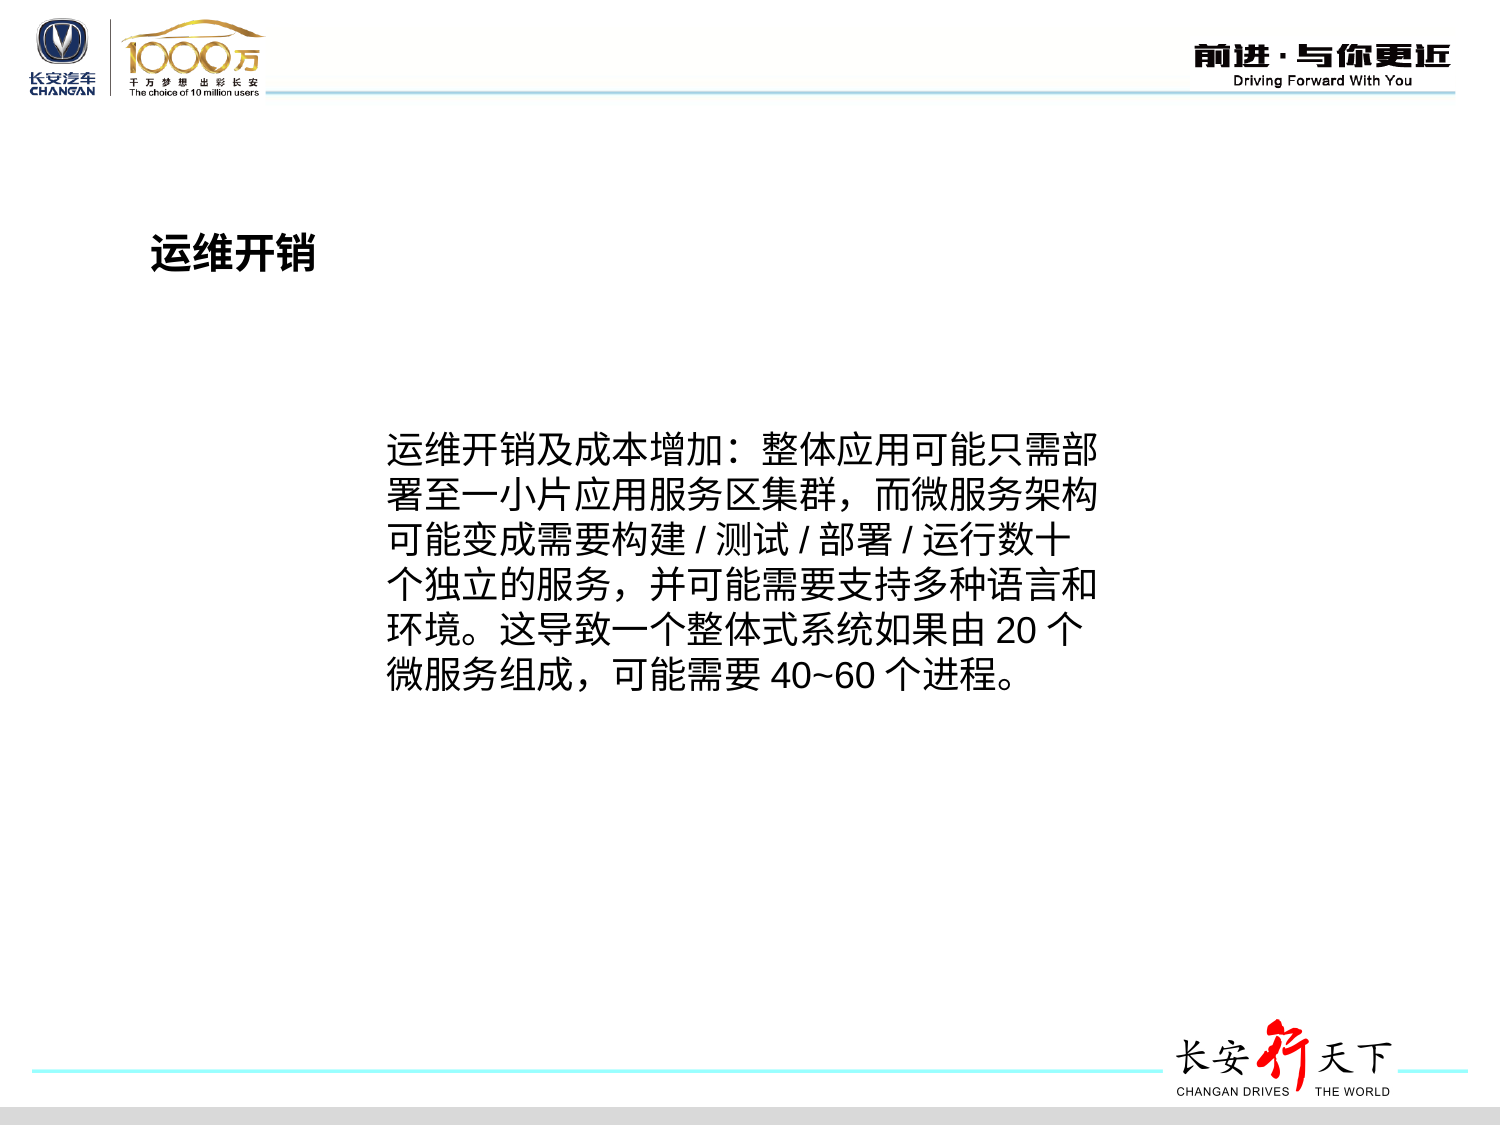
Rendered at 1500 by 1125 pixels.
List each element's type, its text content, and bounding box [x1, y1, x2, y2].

picture [32, 1019, 1468, 1096]
text_box 运维开销 [135, 219, 1465, 285]
text_box 运维开销及成本增加：整体应用可能只需部署至一小片应用服务区集群，而微服务架构可能变成需要构建/测试/部署/运行数十个独立的服务，并可能需要支持多种语言和环境。这导致一个整体式系统如果由20个微服务组成，可能需要40~60个进程。 [371, 373, 1122, 704]
picture [29, 11, 1456, 114]
